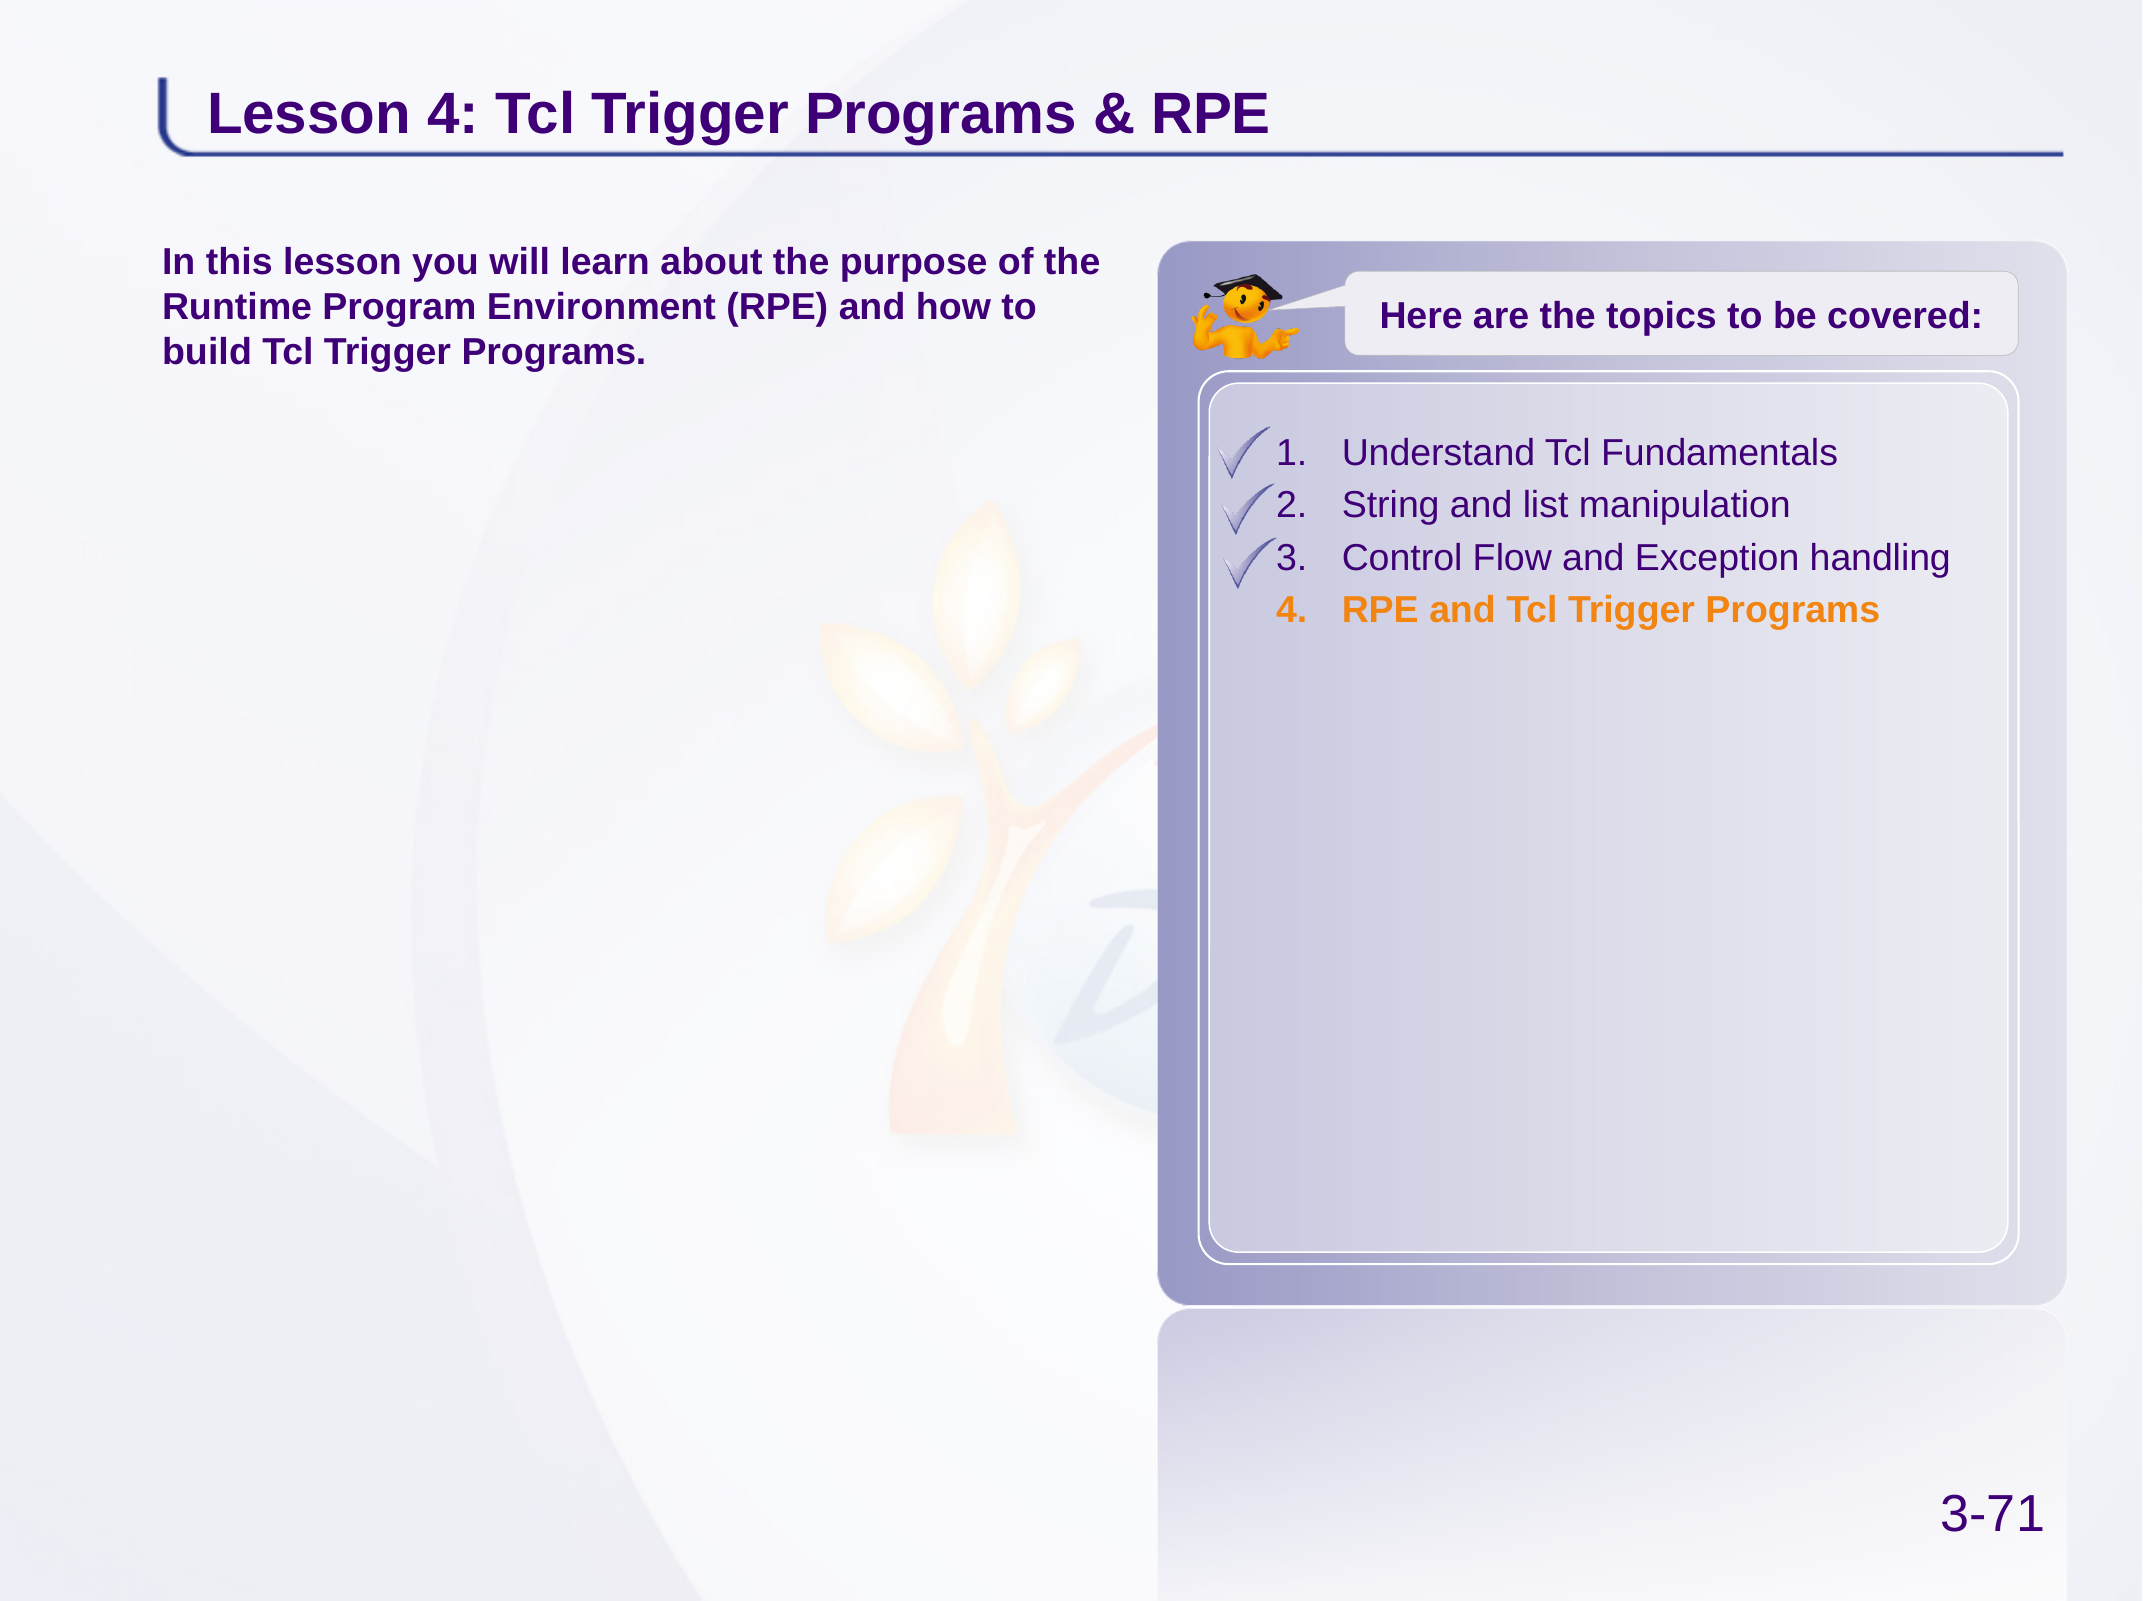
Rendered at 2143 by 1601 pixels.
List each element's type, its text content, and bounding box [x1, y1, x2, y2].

list In this lesson you will learn about the purpose of the Runtime Program Environment (RPE) and how to build Tcl Trigger Programs. [161, 236, 1124, 1414]
picture [0, 0, 2143, 1601]
title Lesson 4: Tcl Trigger Programs & RPE [192, 67, 2064, 144]
list Understand Tcl Fundamentals String and list manipulation Control Flow and Exception handling RPE and Tcl Trigger Programs [1275, 427, 1978, 1209]
text_box Here are the topics to be covered: [1268, 271, 2019, 356]
text_box 3-71 [1926, 1471, 2066, 1549]
text_box Wizard [1210, 384, 2007, 1251]
